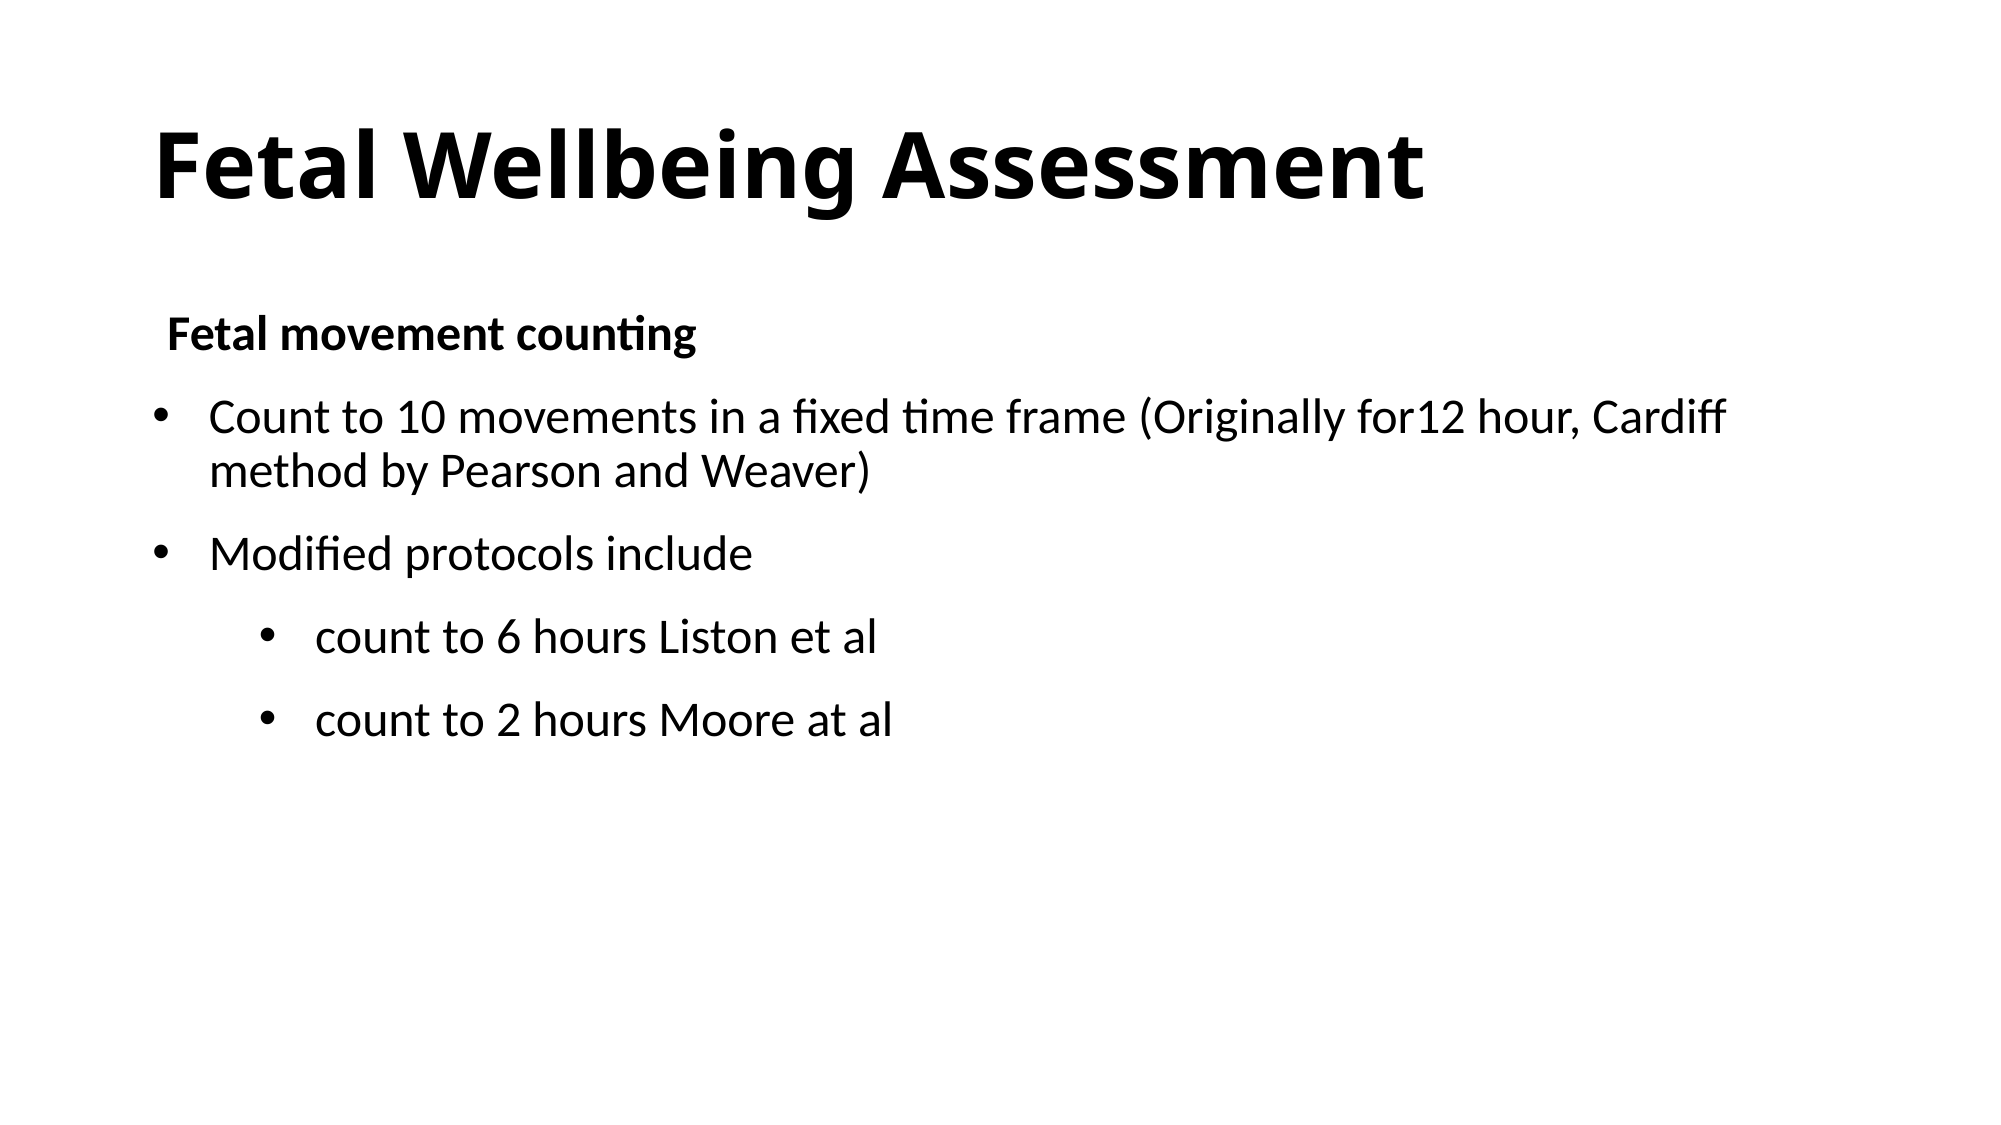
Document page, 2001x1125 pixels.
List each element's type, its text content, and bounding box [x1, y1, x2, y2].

title Fetal Wellbeing Assessment [137, 59, 1863, 278]
list Fetal movement counting Count to 10 movements in a fixed time frame (Originally for12 hour, Cardiff method by Pearson and Weaver) Modified protocols include count to 6 hours Liston et al count to 2 hours Moore at al [137, 299, 1863, 1014]
